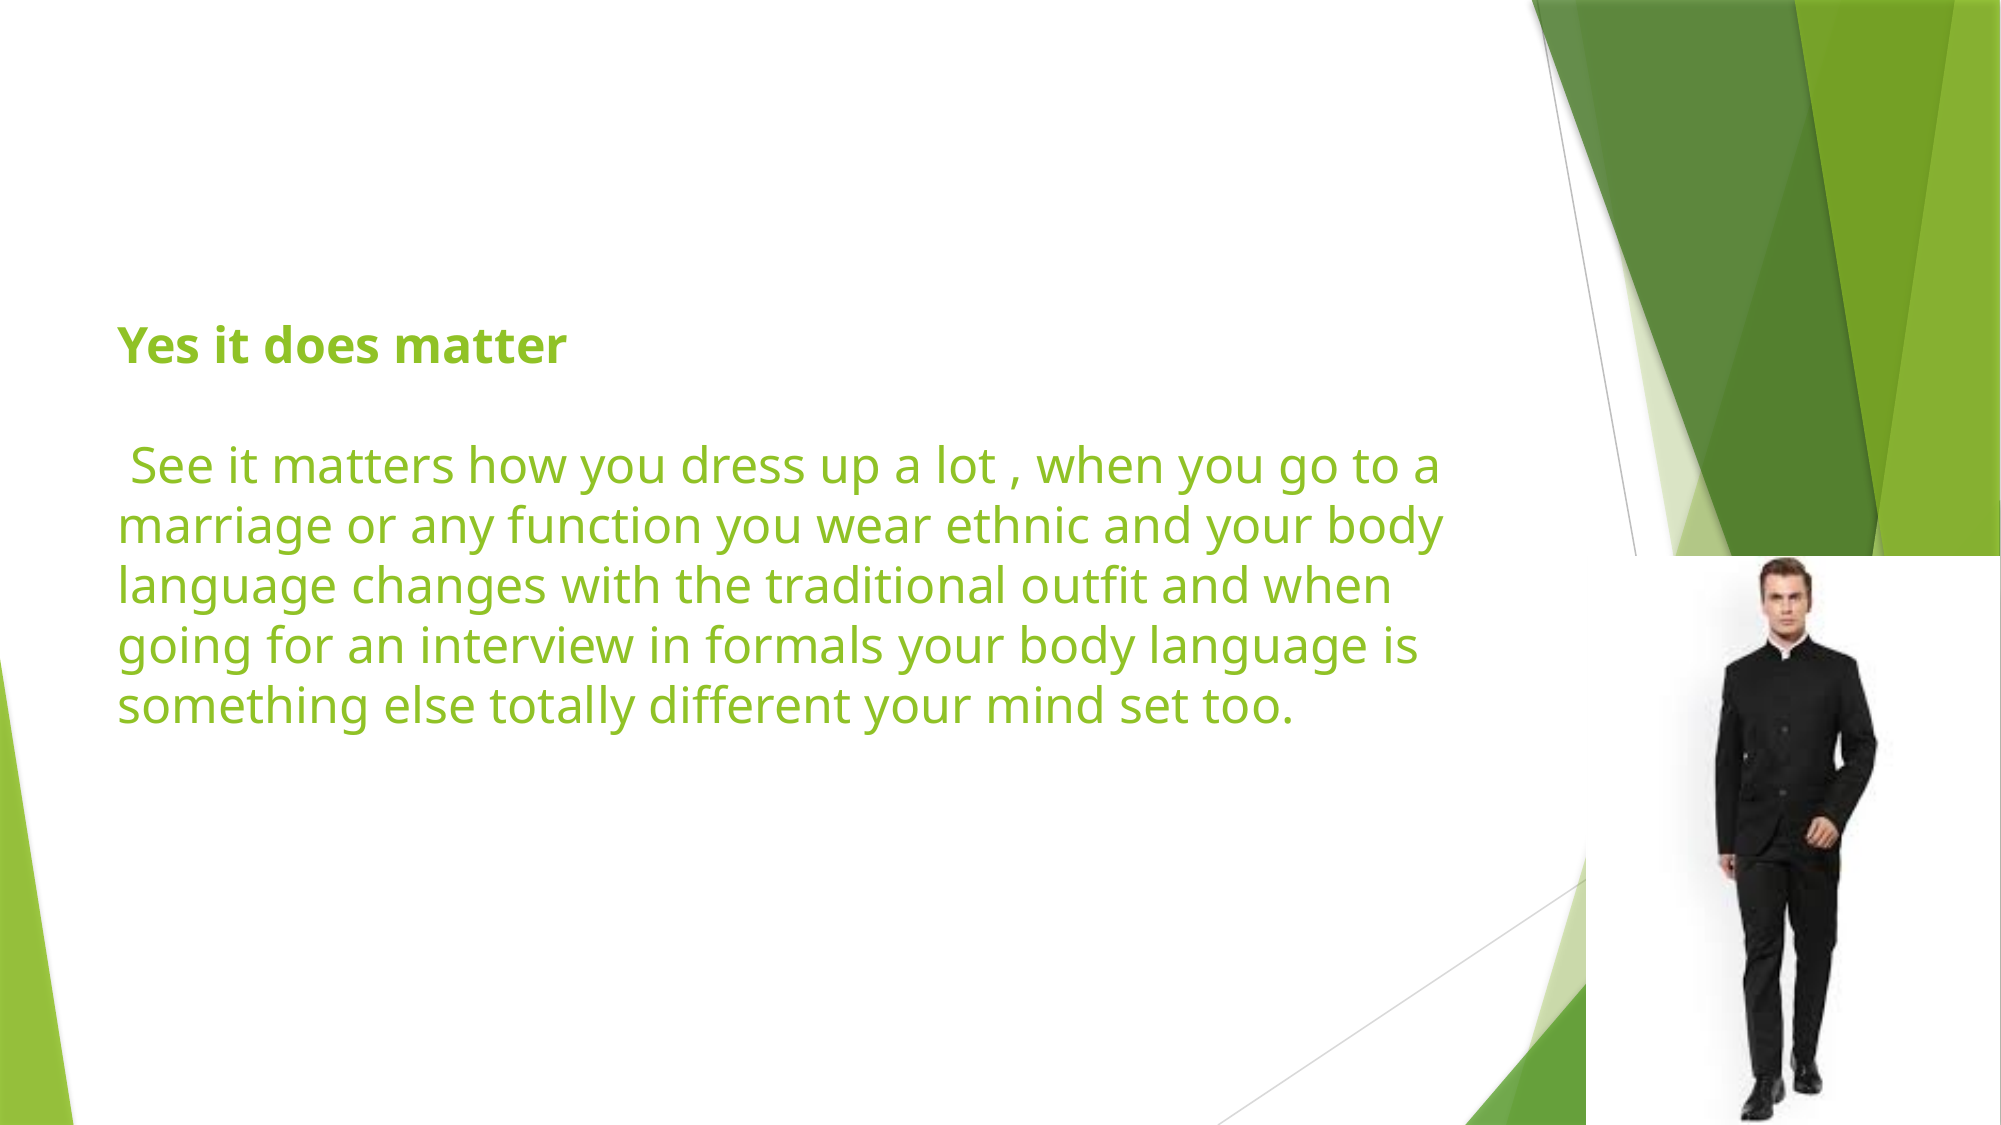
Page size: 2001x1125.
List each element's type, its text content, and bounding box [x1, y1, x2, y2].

title Yes it does matter See it matters how you dress up a lot , when you go to a marriage or any function you wear ethnic and your body language changes with the traditional outfit and when going for an interview in formals your body language is something else totally different your mind set too. [102, 306, 1513, 713]
picture [1586, 556, 2000, 1125]
